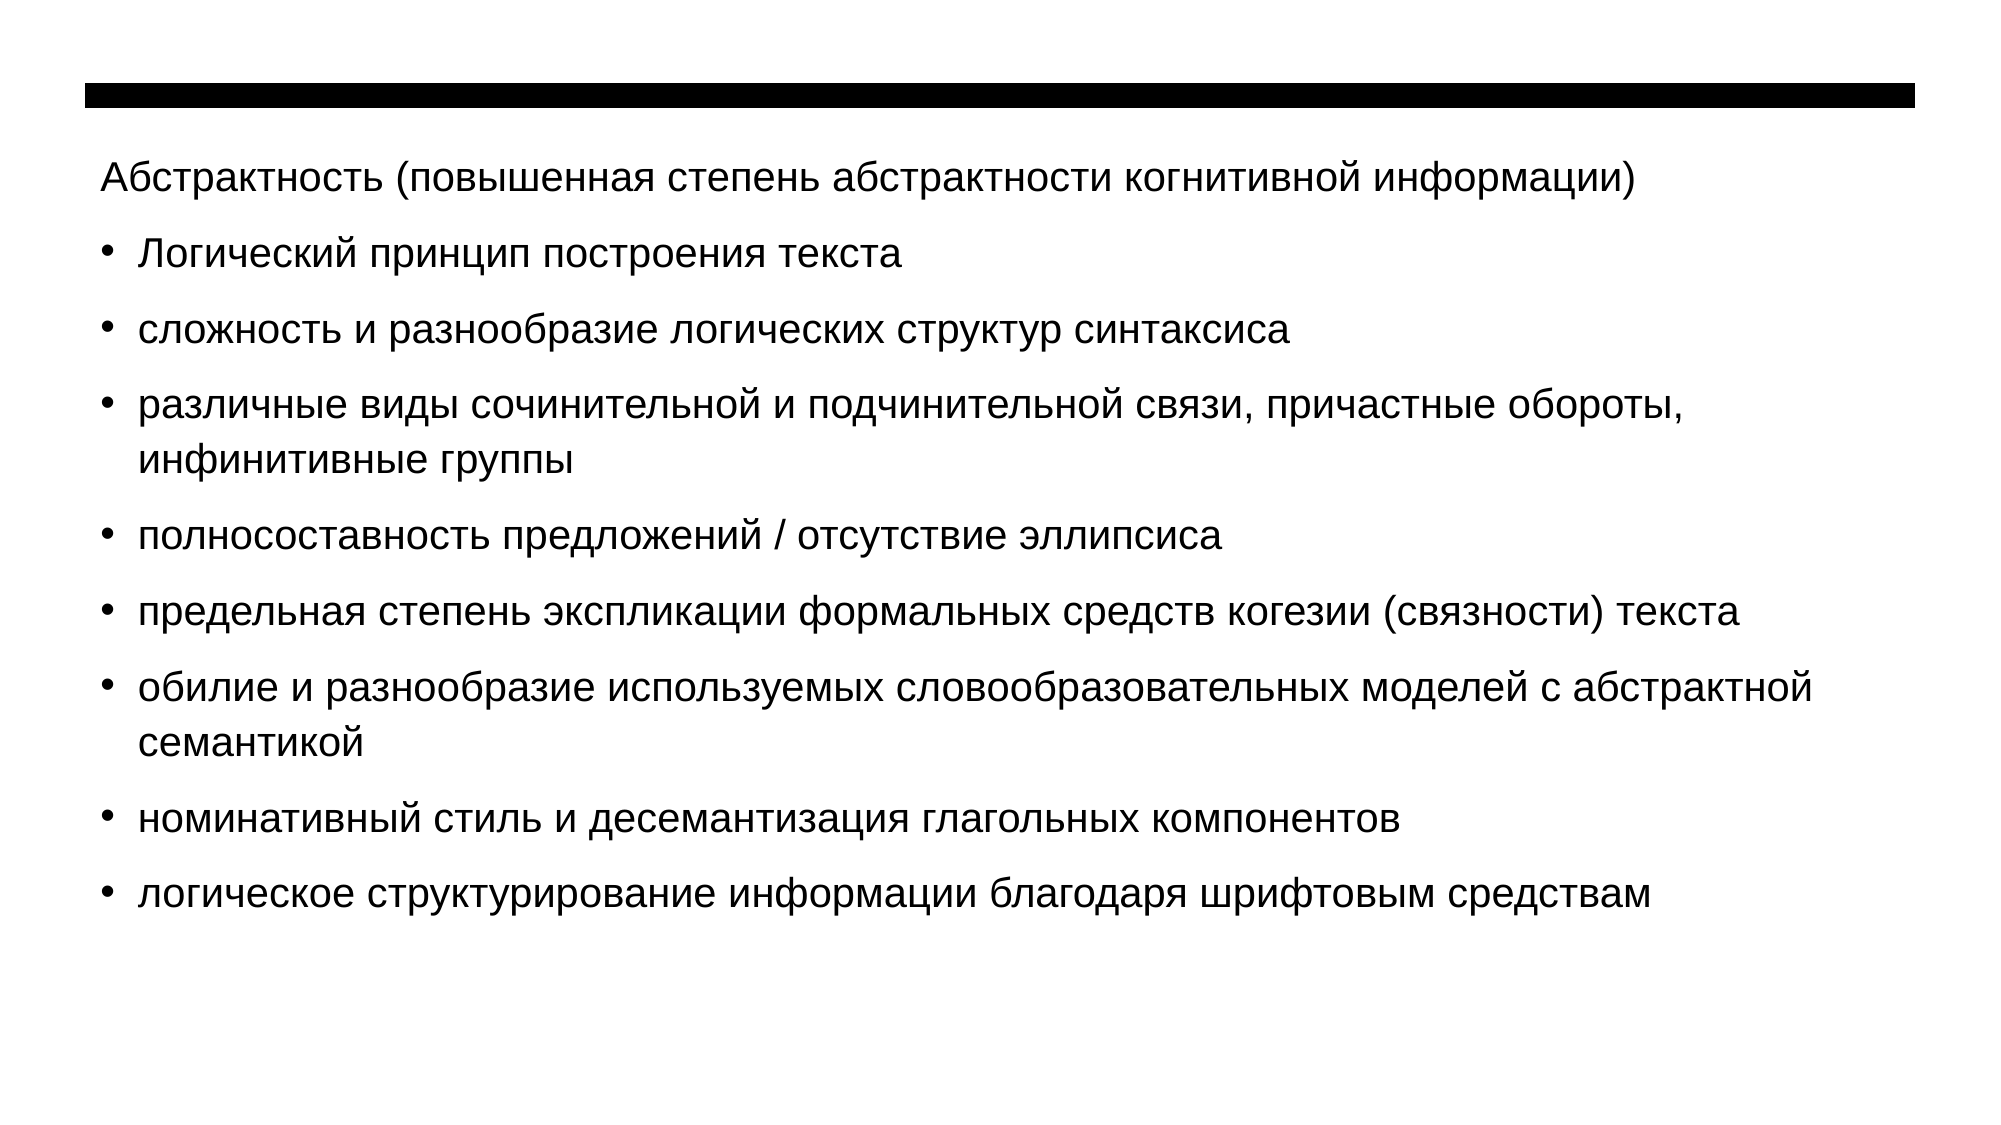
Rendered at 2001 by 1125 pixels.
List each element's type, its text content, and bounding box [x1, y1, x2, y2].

list Абстрактность (повышенная степень абстрактности когнитивной информации) Логический принцип построения текста сложность и разнообразие логических структур синтаксиса различные виды сочинительной и подчинительной связи, причастные обороты, инфинитивные группы полносоставность предложений / отсутствие эллипсиса предельная степень экспликации формальных средств когезии (связности) текста обилие и разнообразие используемых словообразовательных моделей с абстрактной семантикой номинативный стиль и десемантизация глагольных компонентов логическое структурирование информации благодаря шрифтовым средствам [85, 137, 1933, 1054]
